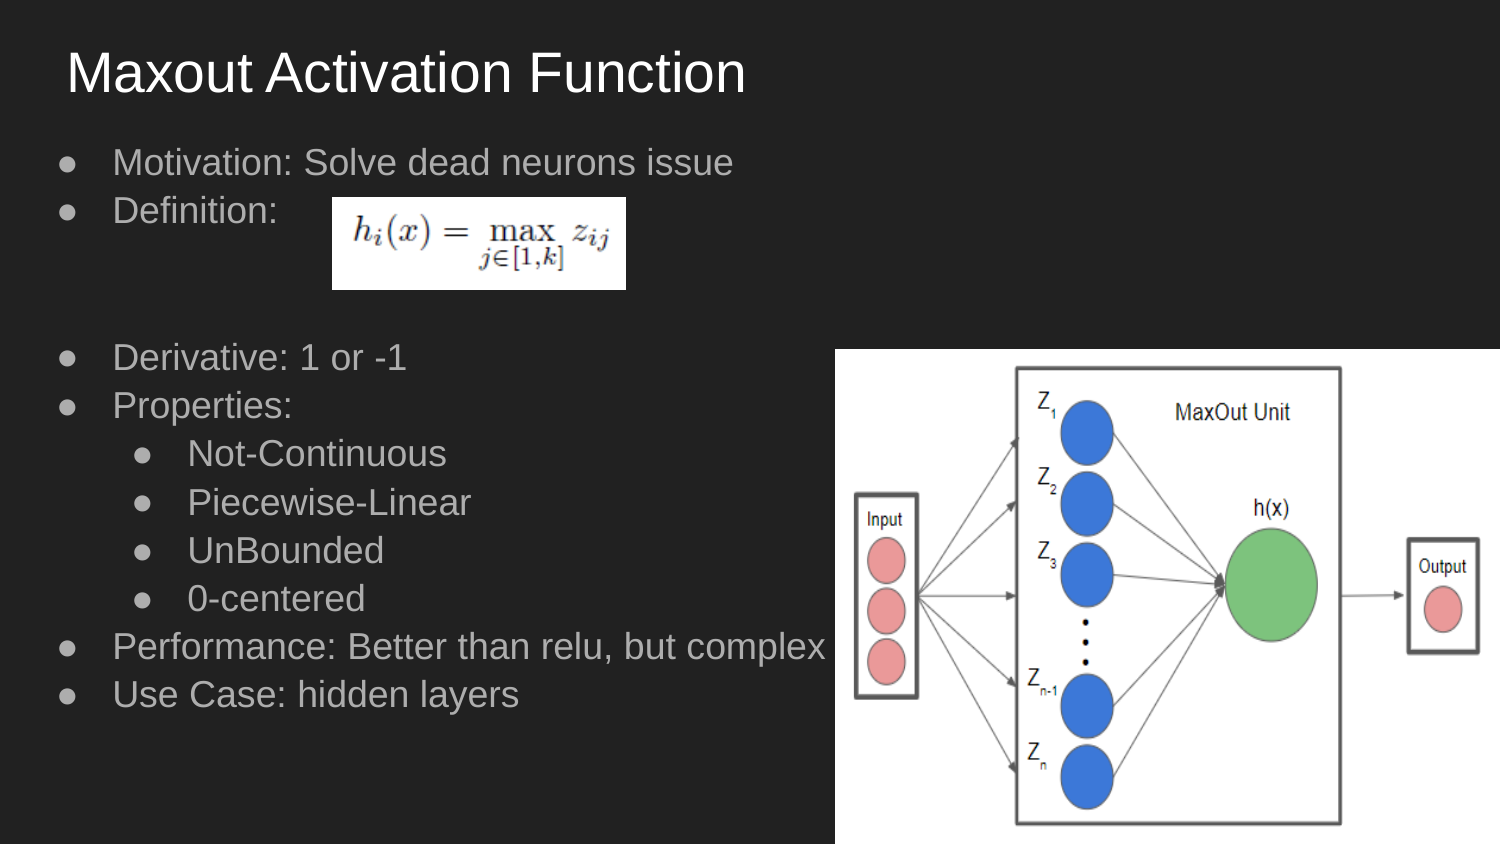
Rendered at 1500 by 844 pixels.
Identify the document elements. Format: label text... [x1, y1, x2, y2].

title Maxout Activation Function [51, 26, 1449, 120]
picture [331, 196, 626, 290]
picture [835, 349, 1500, 844]
list Motivation: Solve dead neurons issue Definition: Derivative: 1 or -1 Properties: Not-Continuous Piecewise-Linear UnBounded 0-centered Performance: Better than relu, but complex Use Case: hidden layers [22, 120, 1449, 820]
